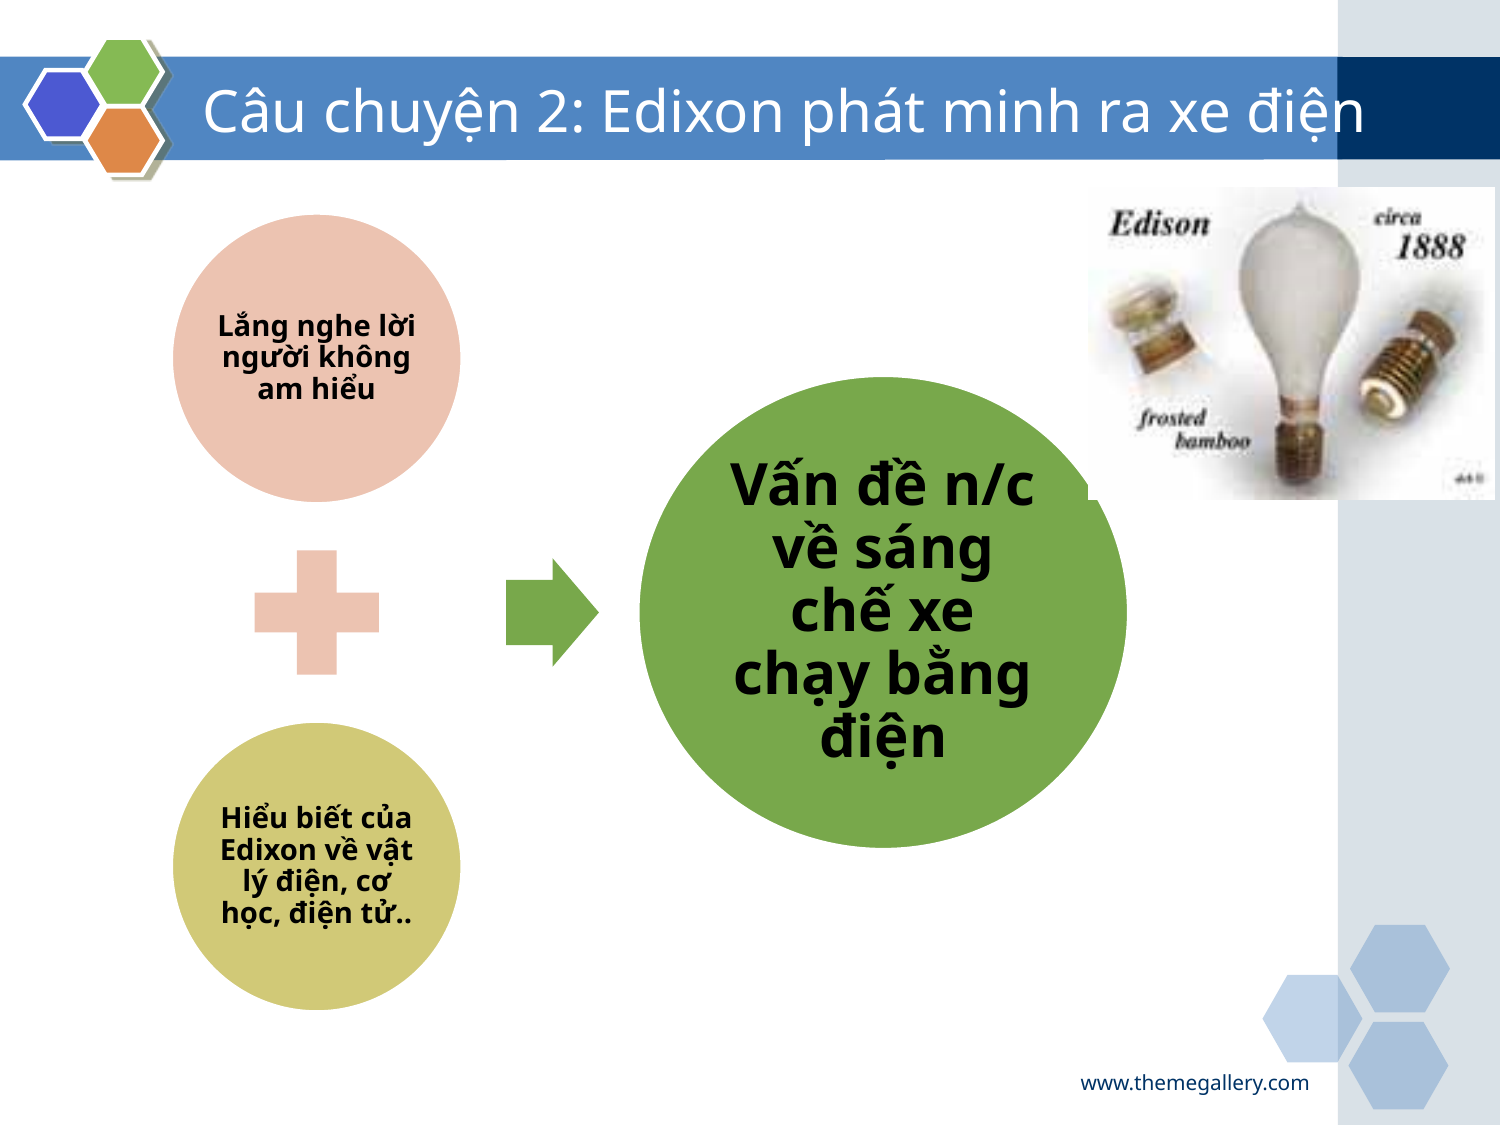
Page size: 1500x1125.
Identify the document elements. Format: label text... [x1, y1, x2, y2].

title Câu chuyện 2: Edixon phát minh ra xe điện [187, 62, 1500, 155]
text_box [37, 212, 1263, 1013]
picture [1087, 187, 1495, 501]
footer www.themegallery.com [849, 1062, 1325, 1101]
